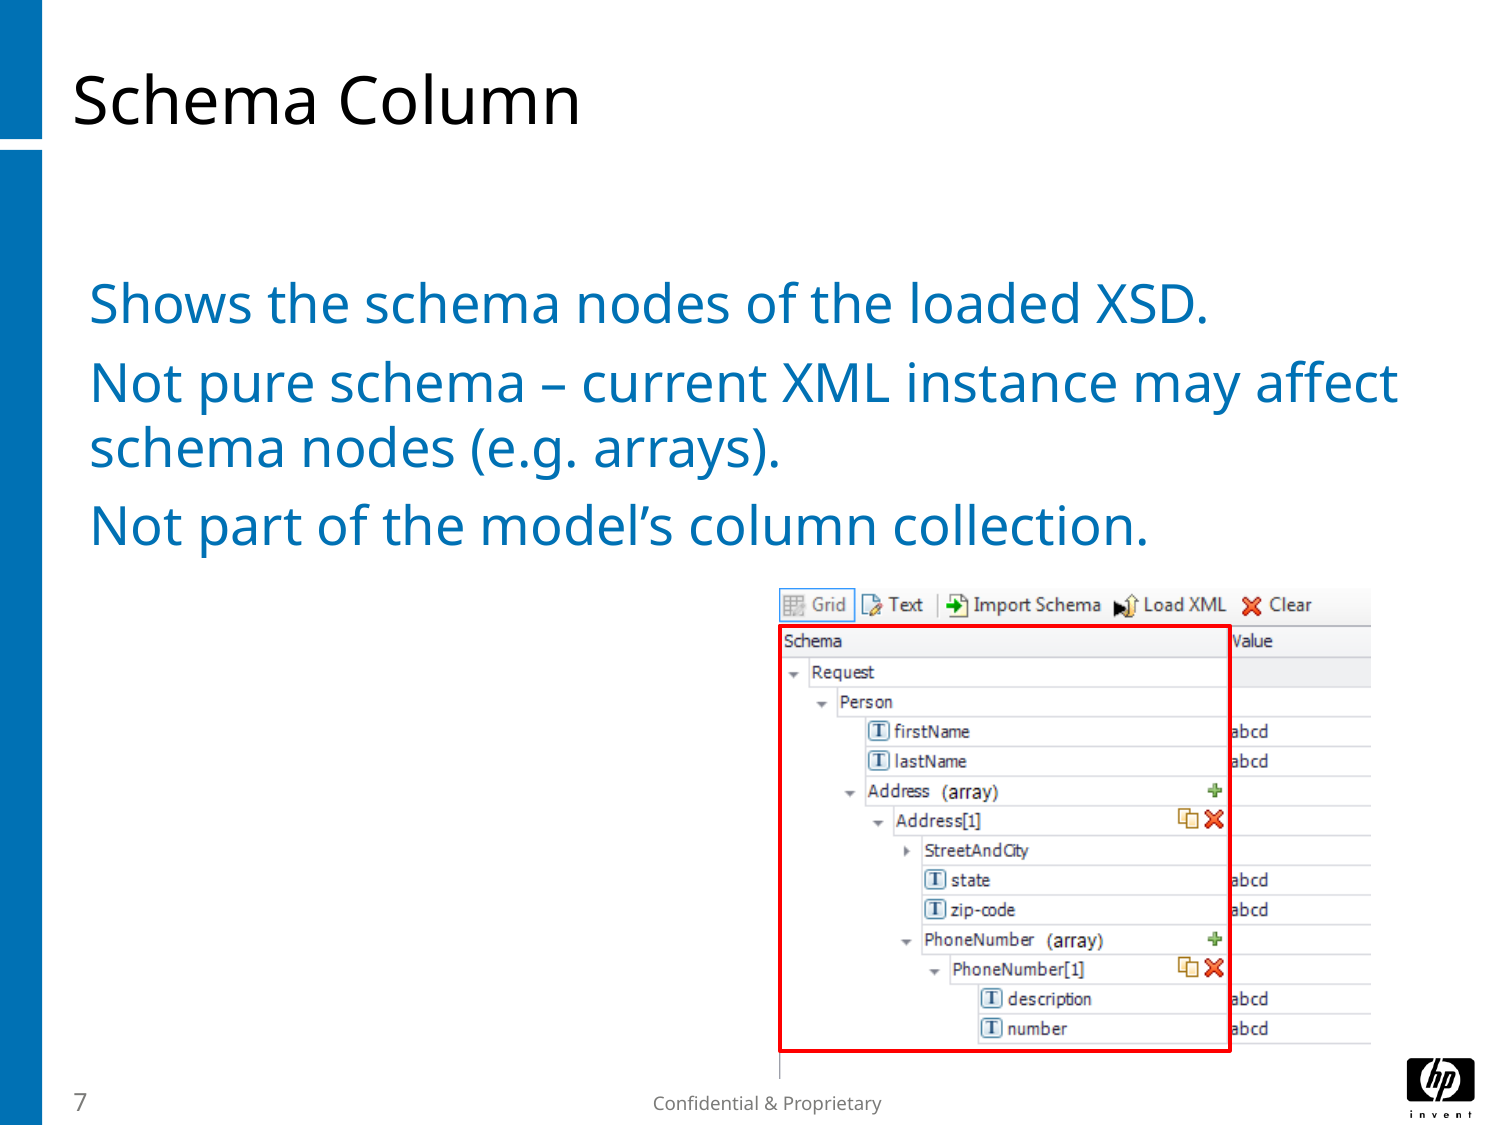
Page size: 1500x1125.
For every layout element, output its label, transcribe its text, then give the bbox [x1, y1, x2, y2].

picture [779, 587, 1371, 1080]
text_box Shows the schema nodes of the loaded XSD. Not pure schema – current XML instance may affect schema nodes (e.g. arrays). Not part of the model’s column collection. [74, 262, 1425, 1005]
footer Confidential & Proprietary [327, 1088, 1207, 1125]
slide_number 7 [65, 1088, 192, 1125]
picture [1406, 1058, 1476, 1118]
title Schema Column [65, 56, 1474, 208]
